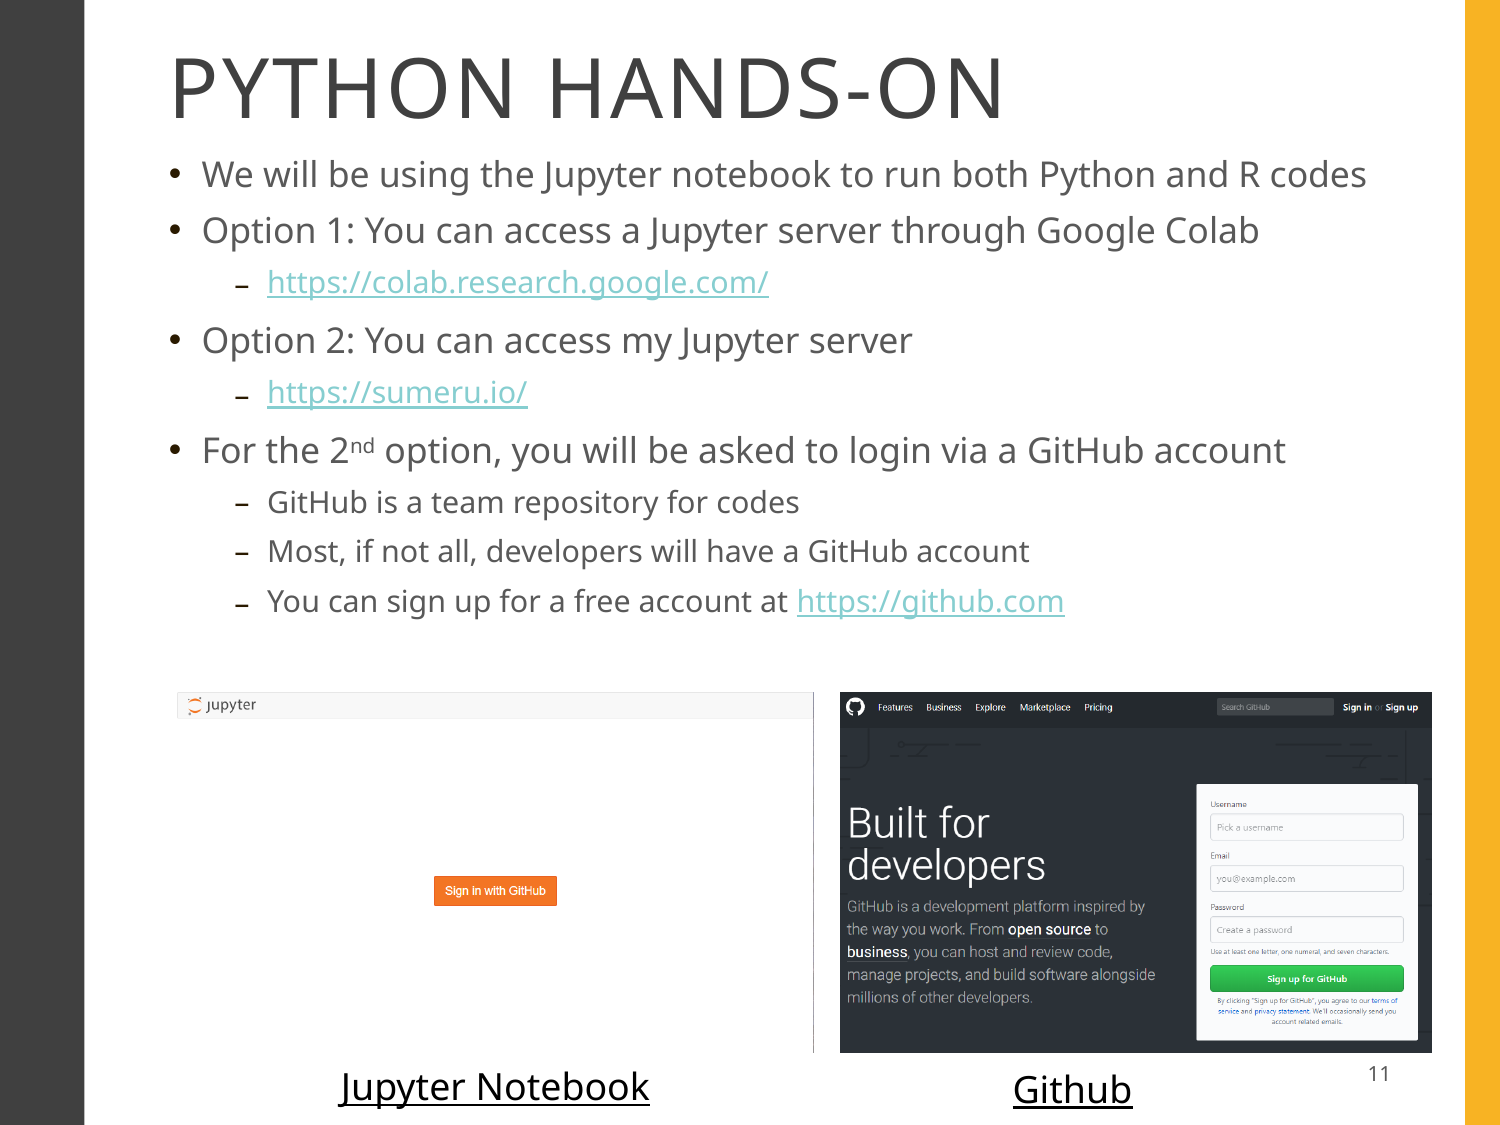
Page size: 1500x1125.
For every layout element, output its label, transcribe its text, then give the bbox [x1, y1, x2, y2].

list We will be using the Jupyter notebook to run both Python and R codes Option 1: You can access a Jupyter server through Google Colab https://colab.research.google.com/ Option 2: You can access my Jupyter server https://sumeru.io/ For the 2nd option, you will be asked to login via a GitHub account GitHub is a team repository for codes Most, if not all, developers will have a GitHub account You can sign up for a free account at https://github.com [154, 140, 1407, 642]
text_box Jupyter Notebook [326, 1055, 666, 1116]
text_box Github [997, 1058, 1148, 1118]
picture [840, 692, 1432, 1053]
title Python hands-on [154, 2, 1407, 140]
picture [177, 692, 814, 1053]
slide_number 11 [1059, 1053, 1407, 1103]
